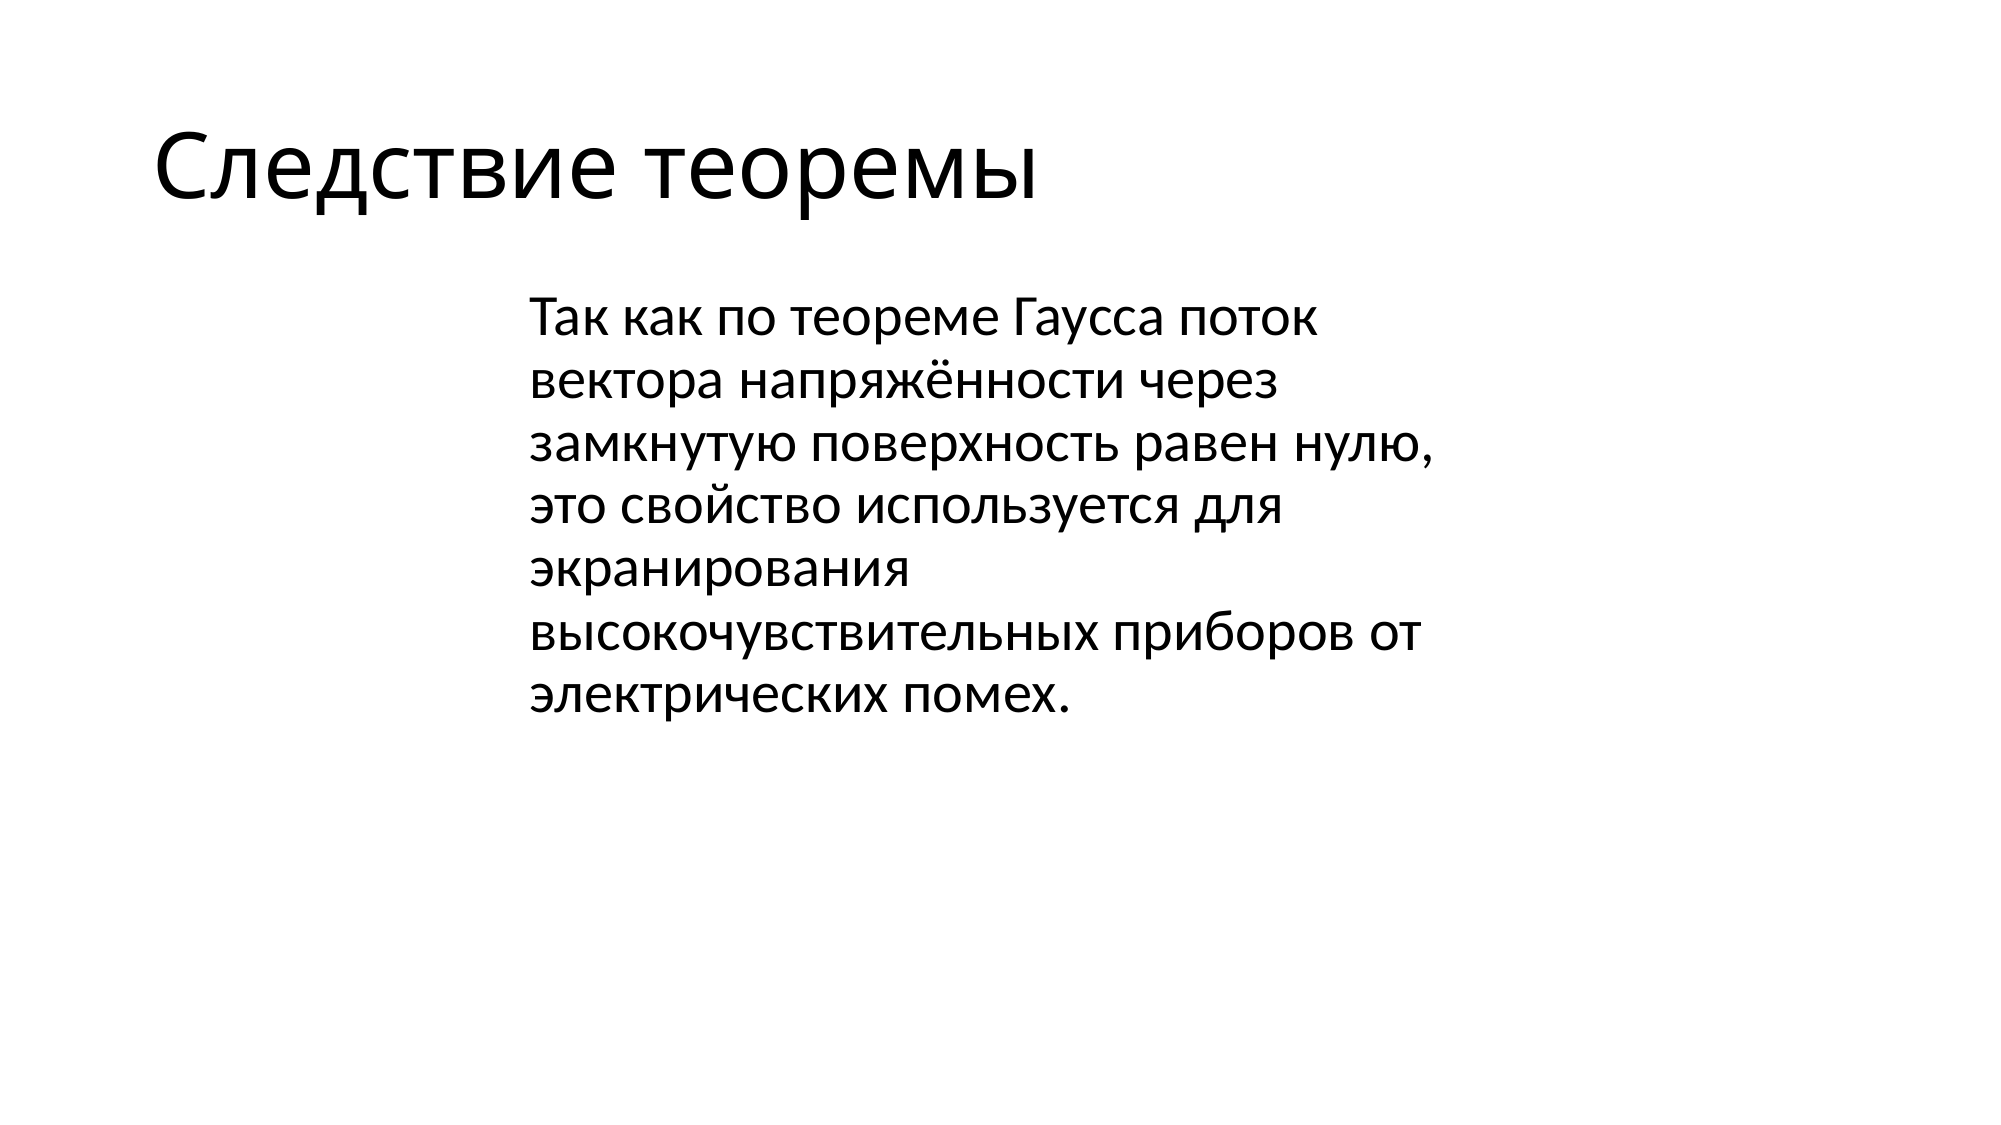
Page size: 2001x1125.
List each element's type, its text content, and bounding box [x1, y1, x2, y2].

title Следствие теоремы [137, 59, 1863, 278]
list Так как по теореме Гаусса поток вектора напряжённости через замкнутую поверхность равен нулю, это свойство используется для экранирования высокочувствительных приборов от электрических помех. [514, 277, 1486, 992]
